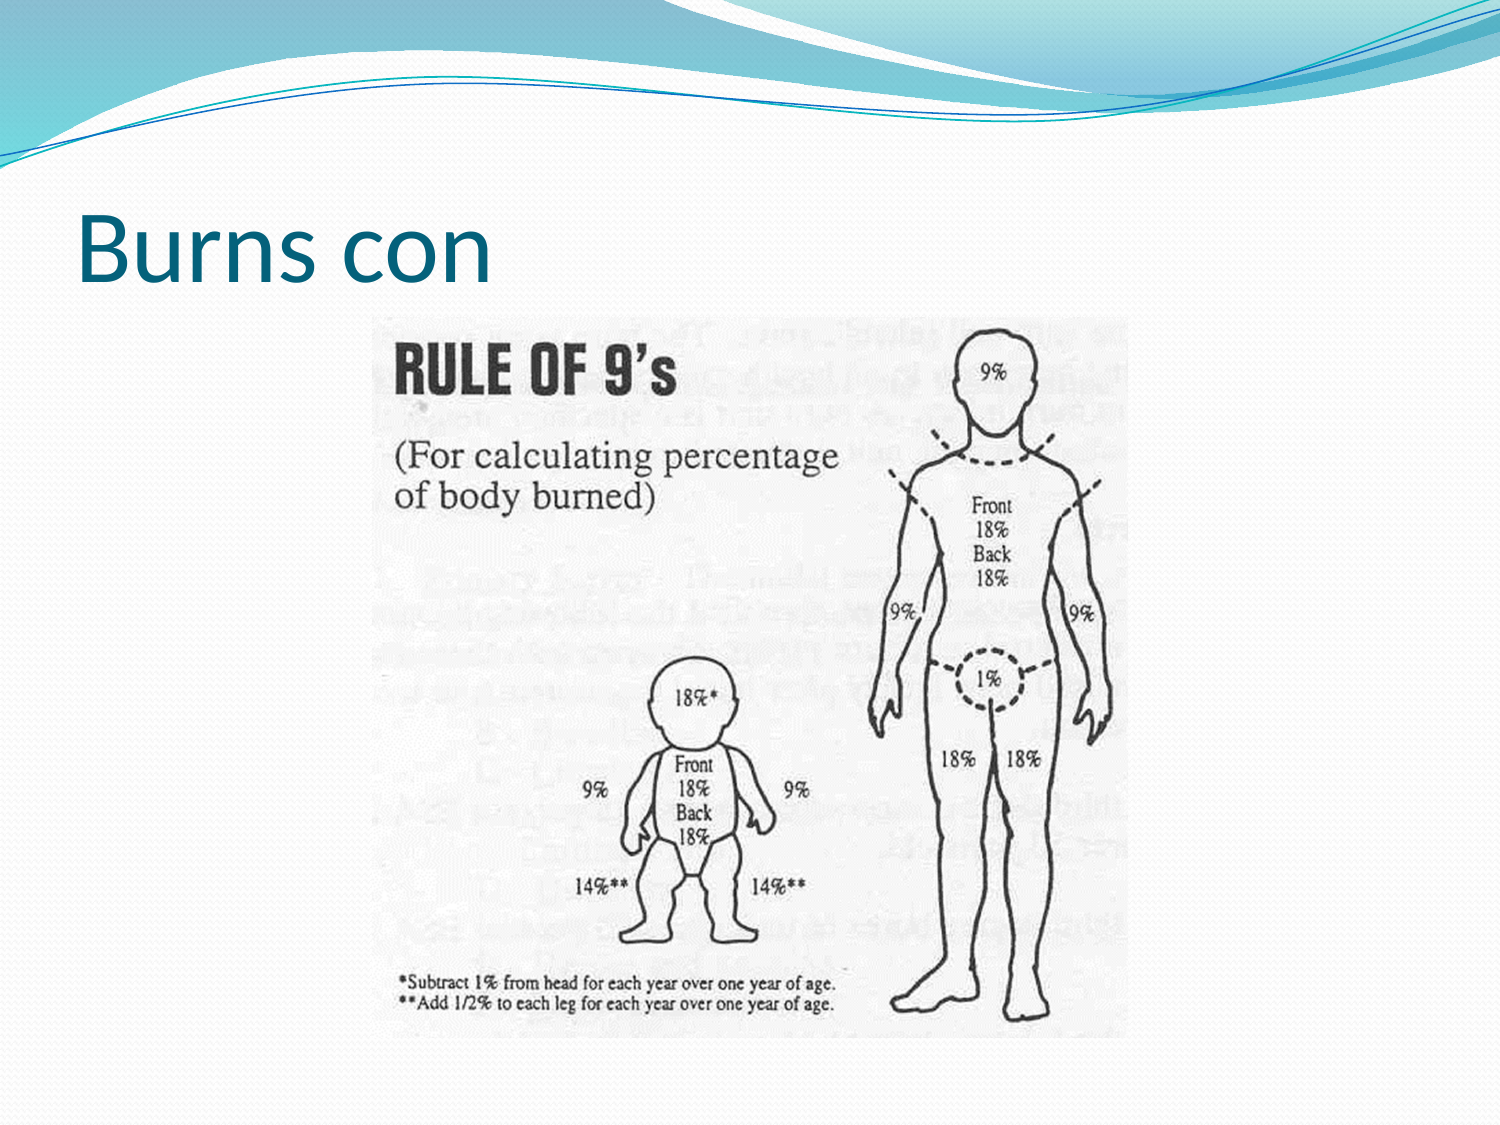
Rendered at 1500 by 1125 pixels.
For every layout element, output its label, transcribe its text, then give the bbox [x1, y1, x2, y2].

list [371, 317, 1129, 1038]
title Burns con [75, 115, 1425, 303]
